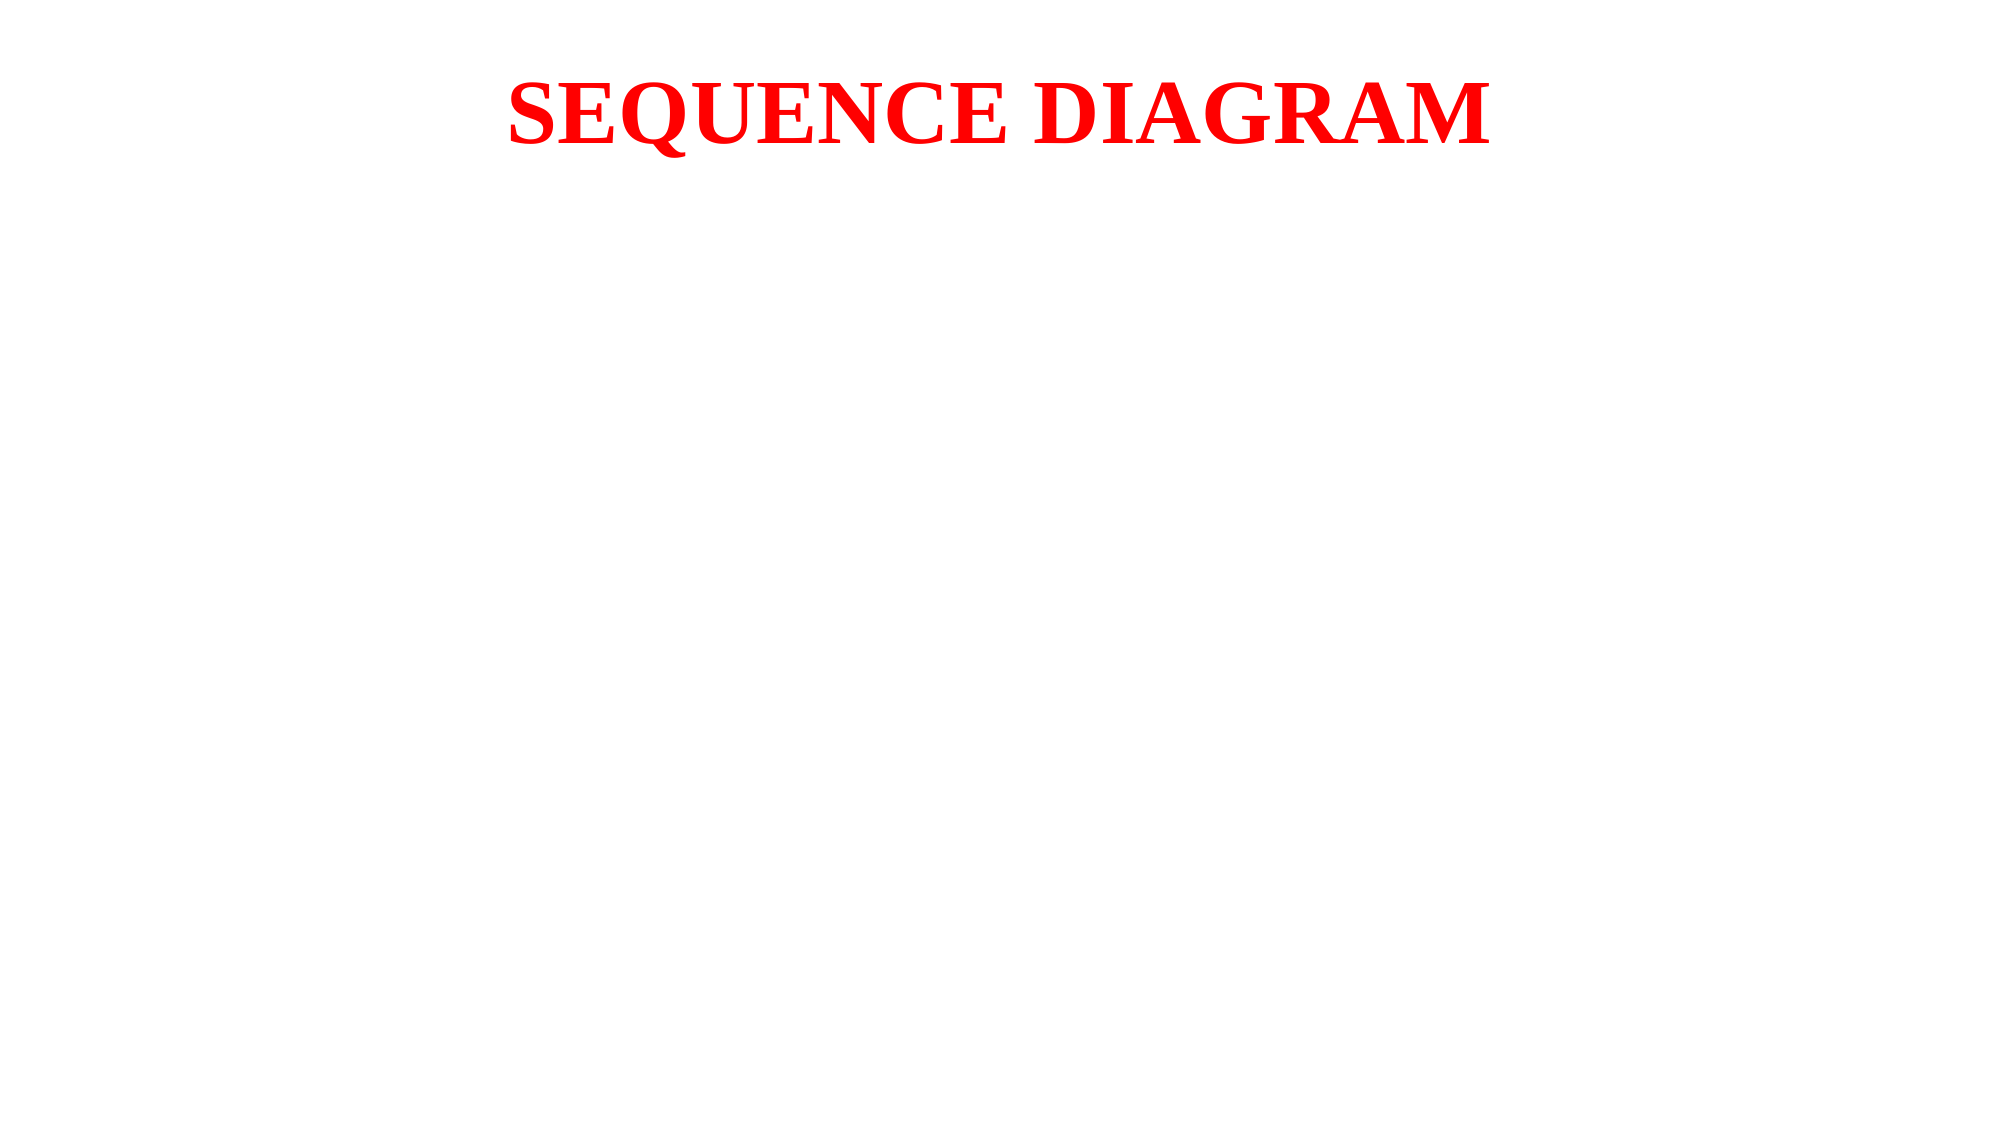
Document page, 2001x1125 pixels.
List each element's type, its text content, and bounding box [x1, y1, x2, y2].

title SEQUENCE DIAGRAM [137, 34, 1863, 194]
